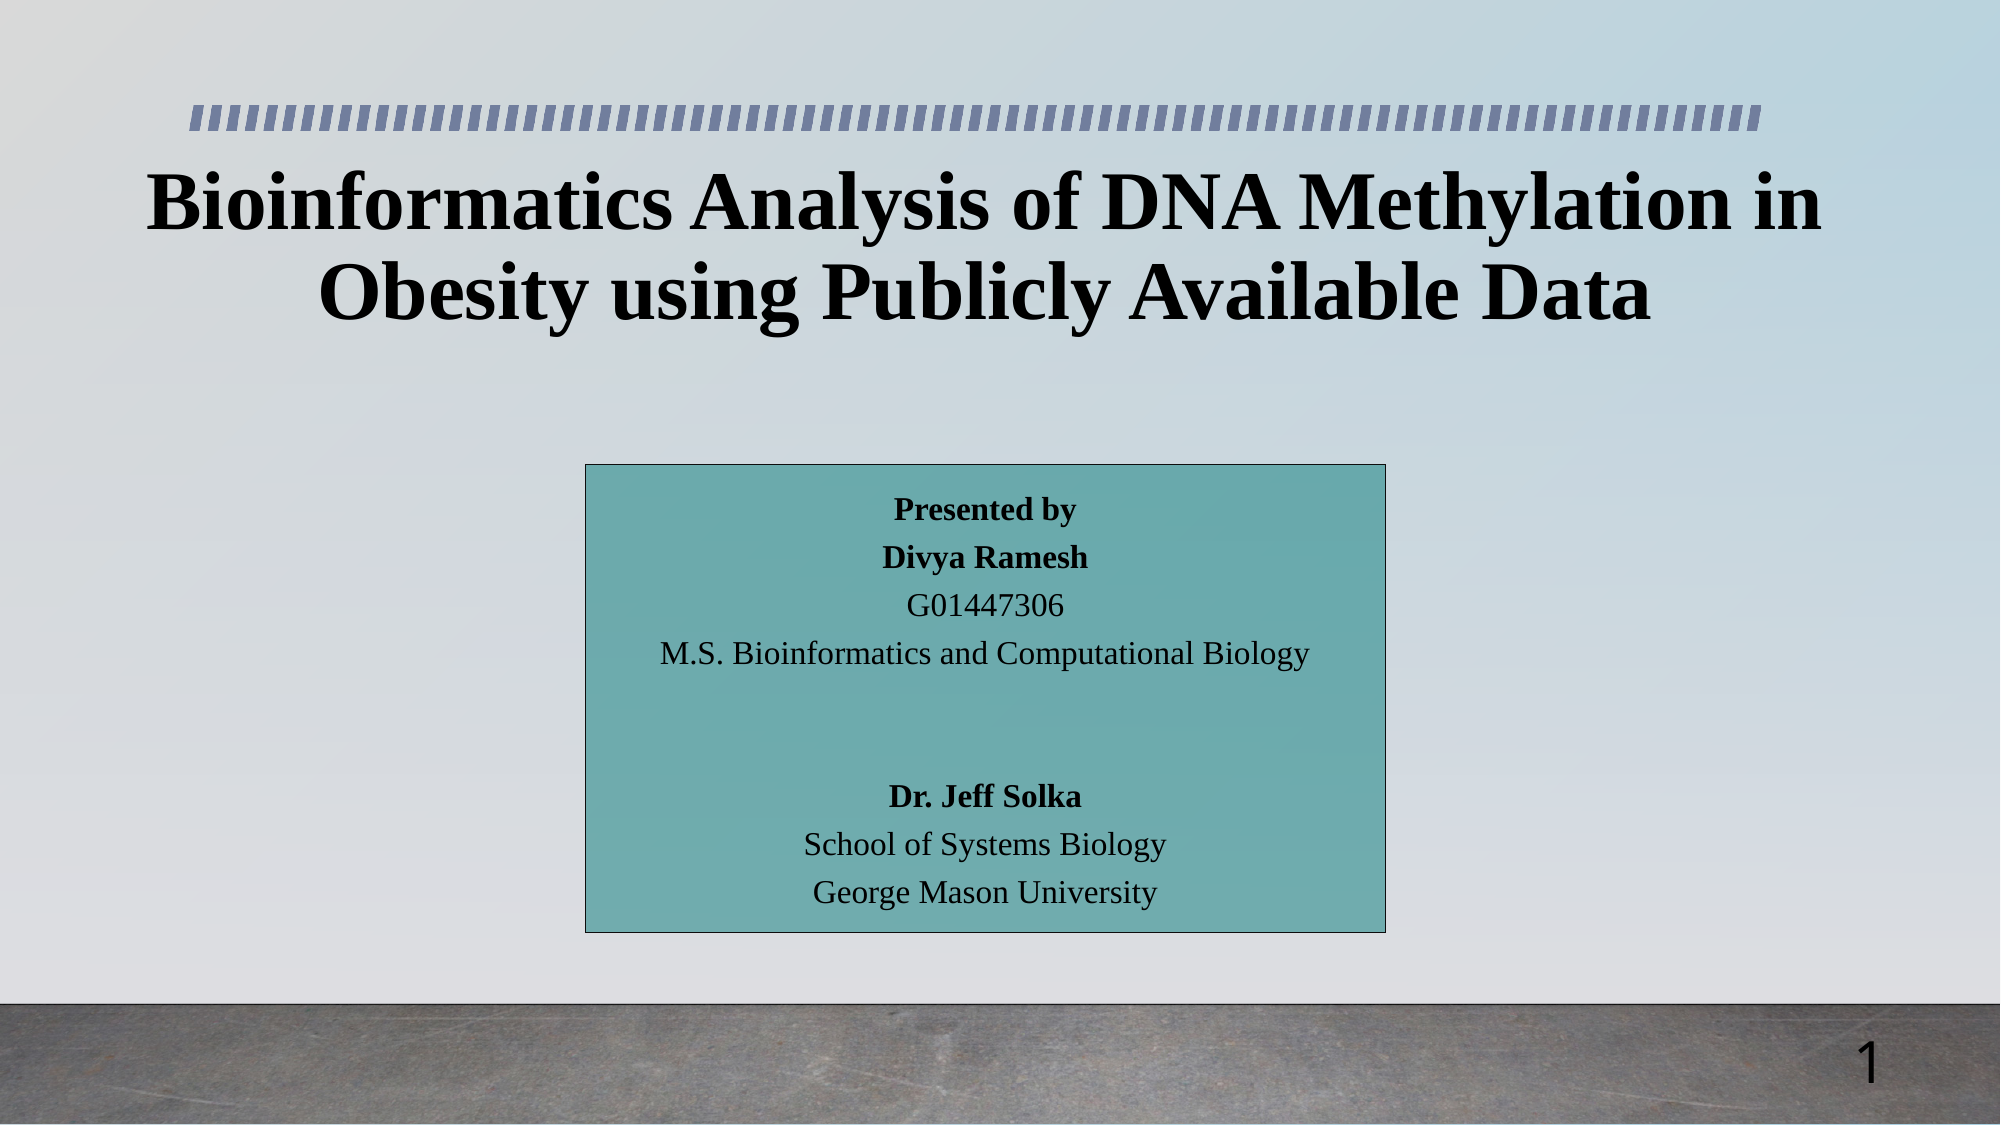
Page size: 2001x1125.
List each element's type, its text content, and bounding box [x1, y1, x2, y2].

text_box 1 [1768, 1017, 1902, 1101]
picture [0, 1004, 2000, 1124]
subtitle Presented by Divya Ramesh G01447306 M.S. Bioinformatics and Computational Biology Dr. Jeff Solka School of Systems Biology George Mason University [585, 464, 1386, 933]
title Bioinformatics Analysis of DNA Methylation in Obesity using Publicly Available Data [80, 115, 1891, 438]
